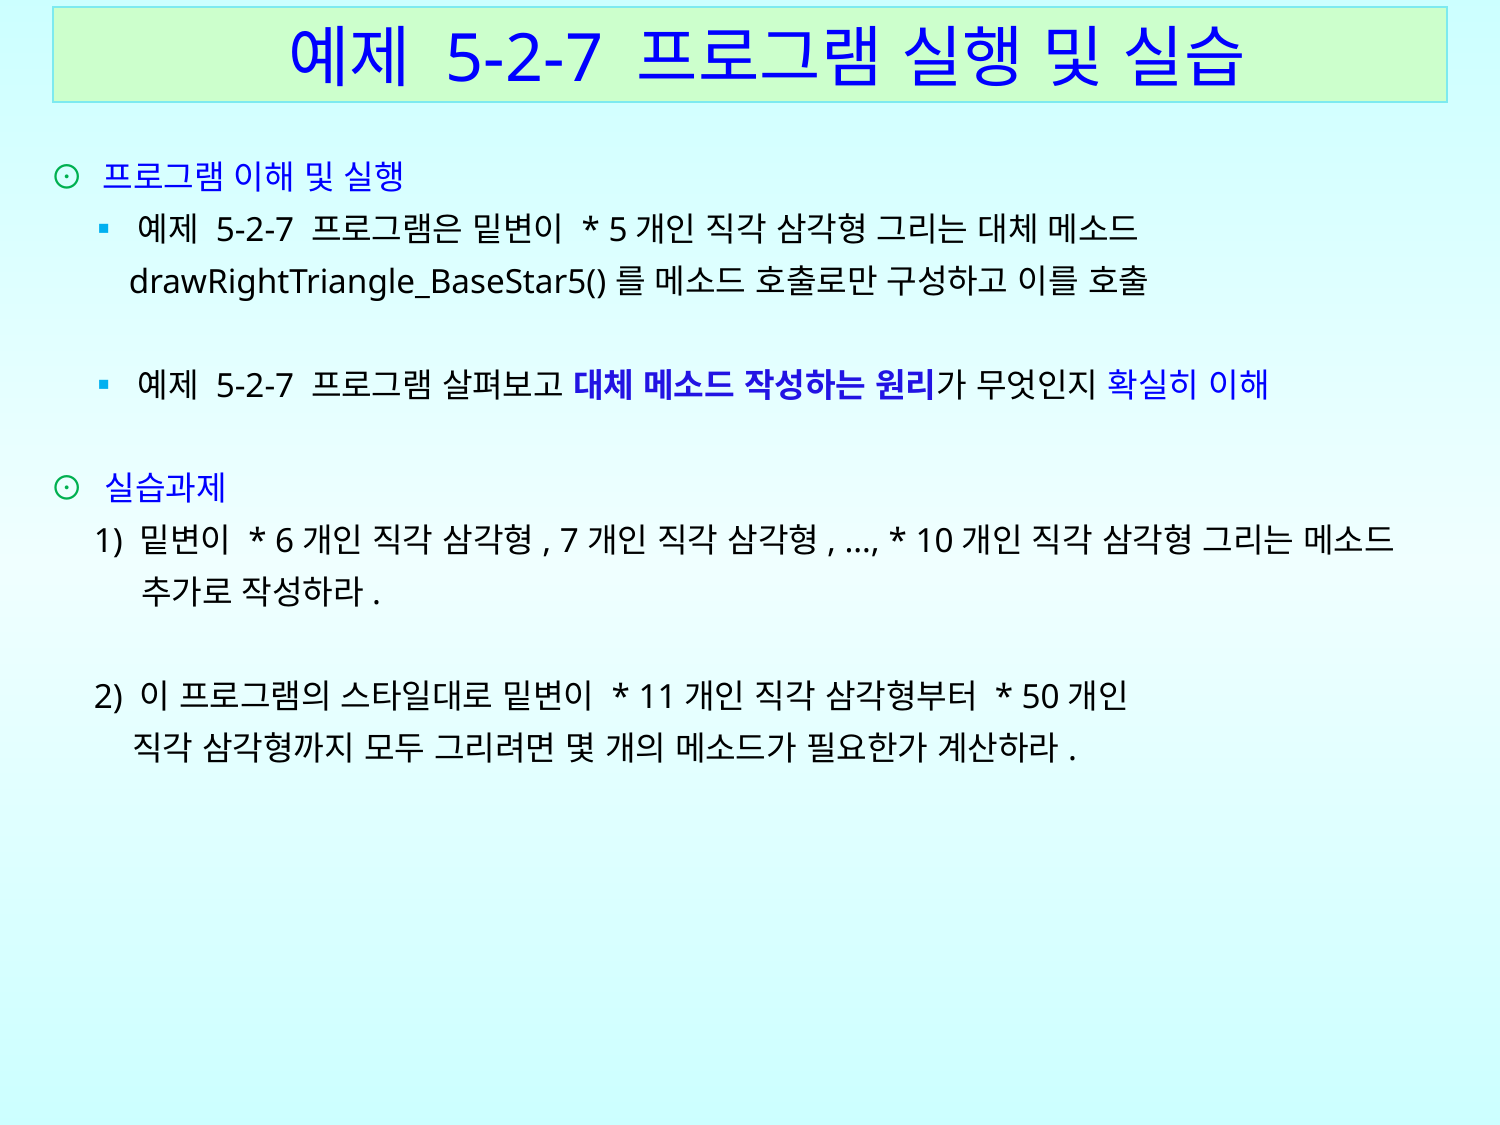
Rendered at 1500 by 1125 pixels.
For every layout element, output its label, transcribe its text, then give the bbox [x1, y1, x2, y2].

text_box 예제 5-2-7 프로그램 실행 및 실습 [53, 7, 1447, 102]
text_box ⊙ 프로그램 이해 및 실행 ▪ 예제 5-2-7 프로그램은 밑변이 * 5개인 직각 삼각형 그리는 대체 메소드 drawRightTriangle_BaseStar5()를 메소드 호출로만 구성하고 이를 호출 ▪ 예제 5-2-7 프로그램 살펴보고 대체 메소드 작성하는 원리가 무엇인지 확실히 이해 ⊙ 실습과제 1) 밑변이 * 6개인 직각 삼각형, 7개인 직각 삼각형, …, * 10개인 직각 삼각형 그리는 메소드 추가로 작성하라. 2) 이 프로그램의 스타일대로 밑변이 * 11개인 직각 삼각형부터 * 50개인 직각 삼각형까지 모두 그리려면 몇 개의 메소드가 필요한가 계산하라. [35, 137, 1483, 775]
